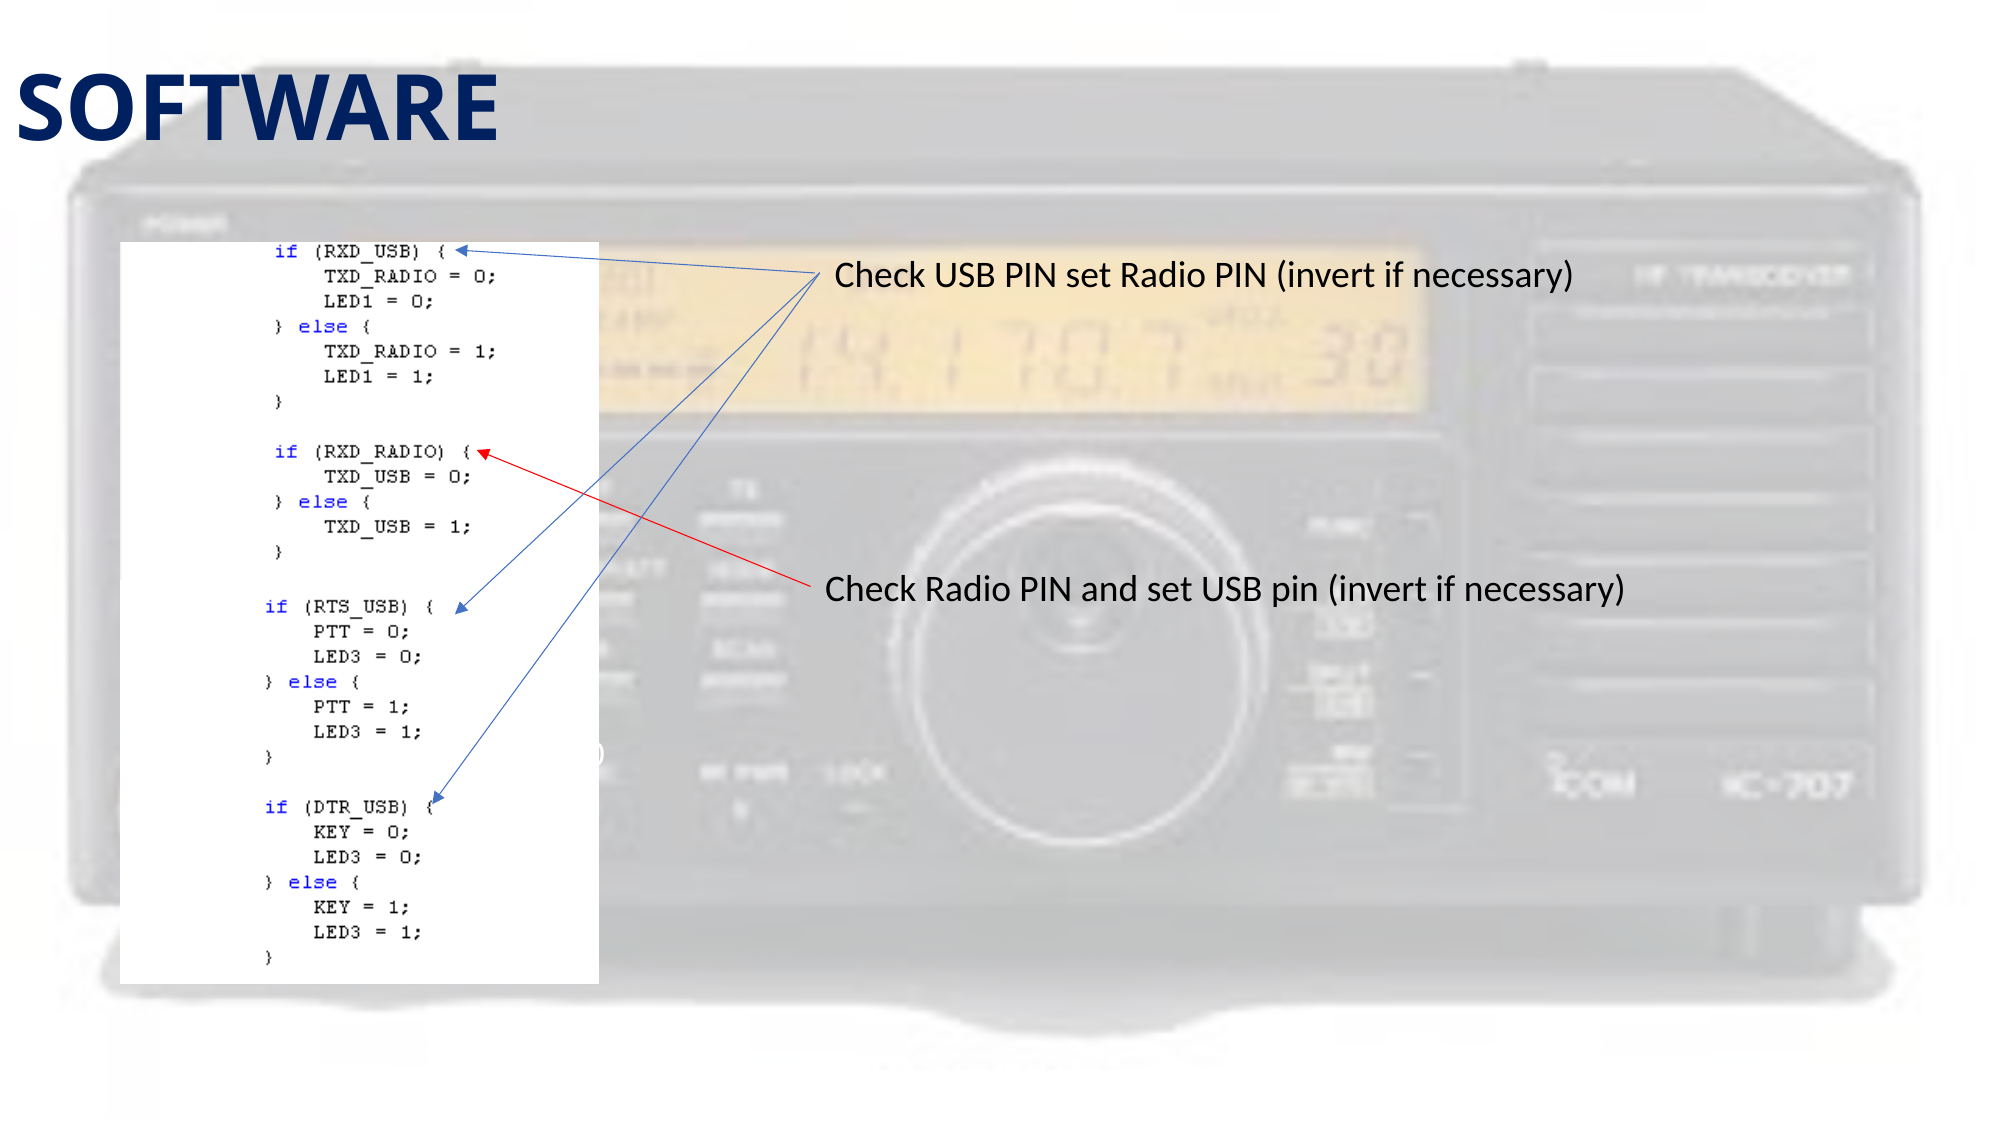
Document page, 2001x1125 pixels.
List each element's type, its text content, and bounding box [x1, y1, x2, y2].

title SOFTWARE [0, 2, 1725, 220]
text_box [454, 249, 815, 273]
text_box Check Radio PIN and set USB pin (invert if necessary) [810, 556, 1642, 617]
picture [119, 242, 599, 984]
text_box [432, 273, 810, 805]
text_box Check USB PIN set Radio PIN (invert if necessary) [819, 242, 1591, 303]
